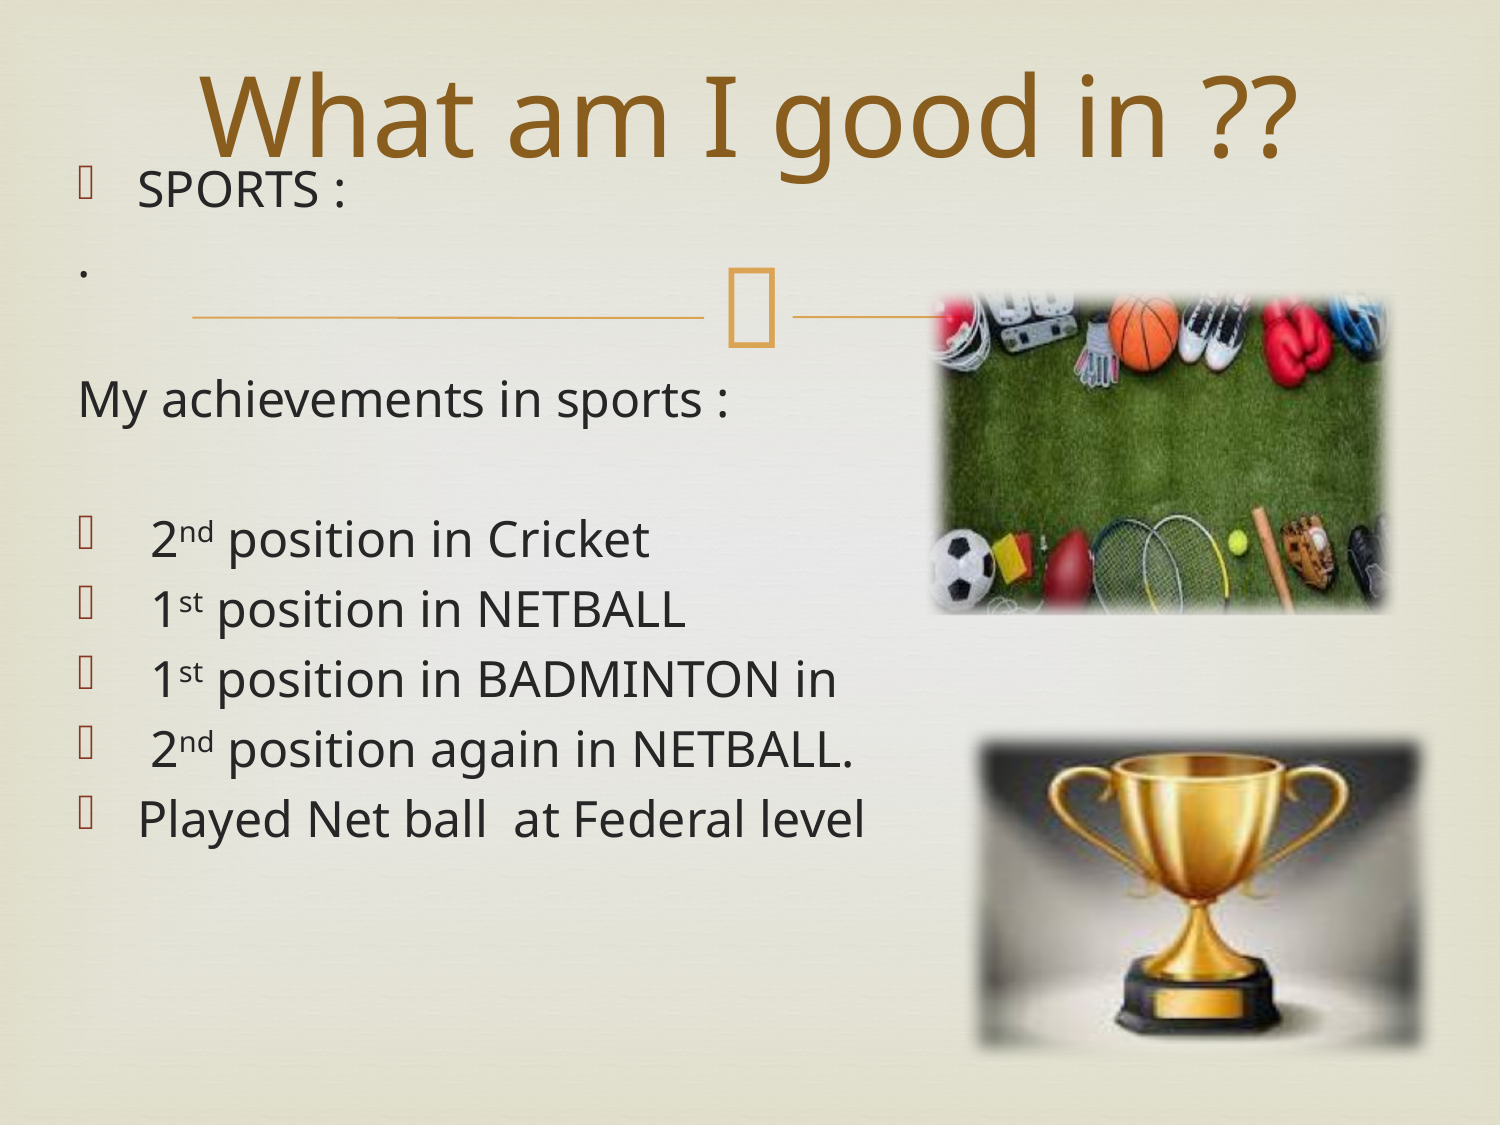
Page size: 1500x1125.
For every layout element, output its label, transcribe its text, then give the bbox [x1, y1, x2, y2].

title What am I good in ?? [112, 93, 1386, 267]
list SPORTS : . My achievements in sports : 2nd position in Cricket 1st position in NETBALL 1st position in BADMINTON in 2nd position again in NETBALL. Played Net ball at Federal level [62, 149, 1413, 1075]
picture [961, 724, 1438, 1063]
picture [924, 286, 1401, 626]
